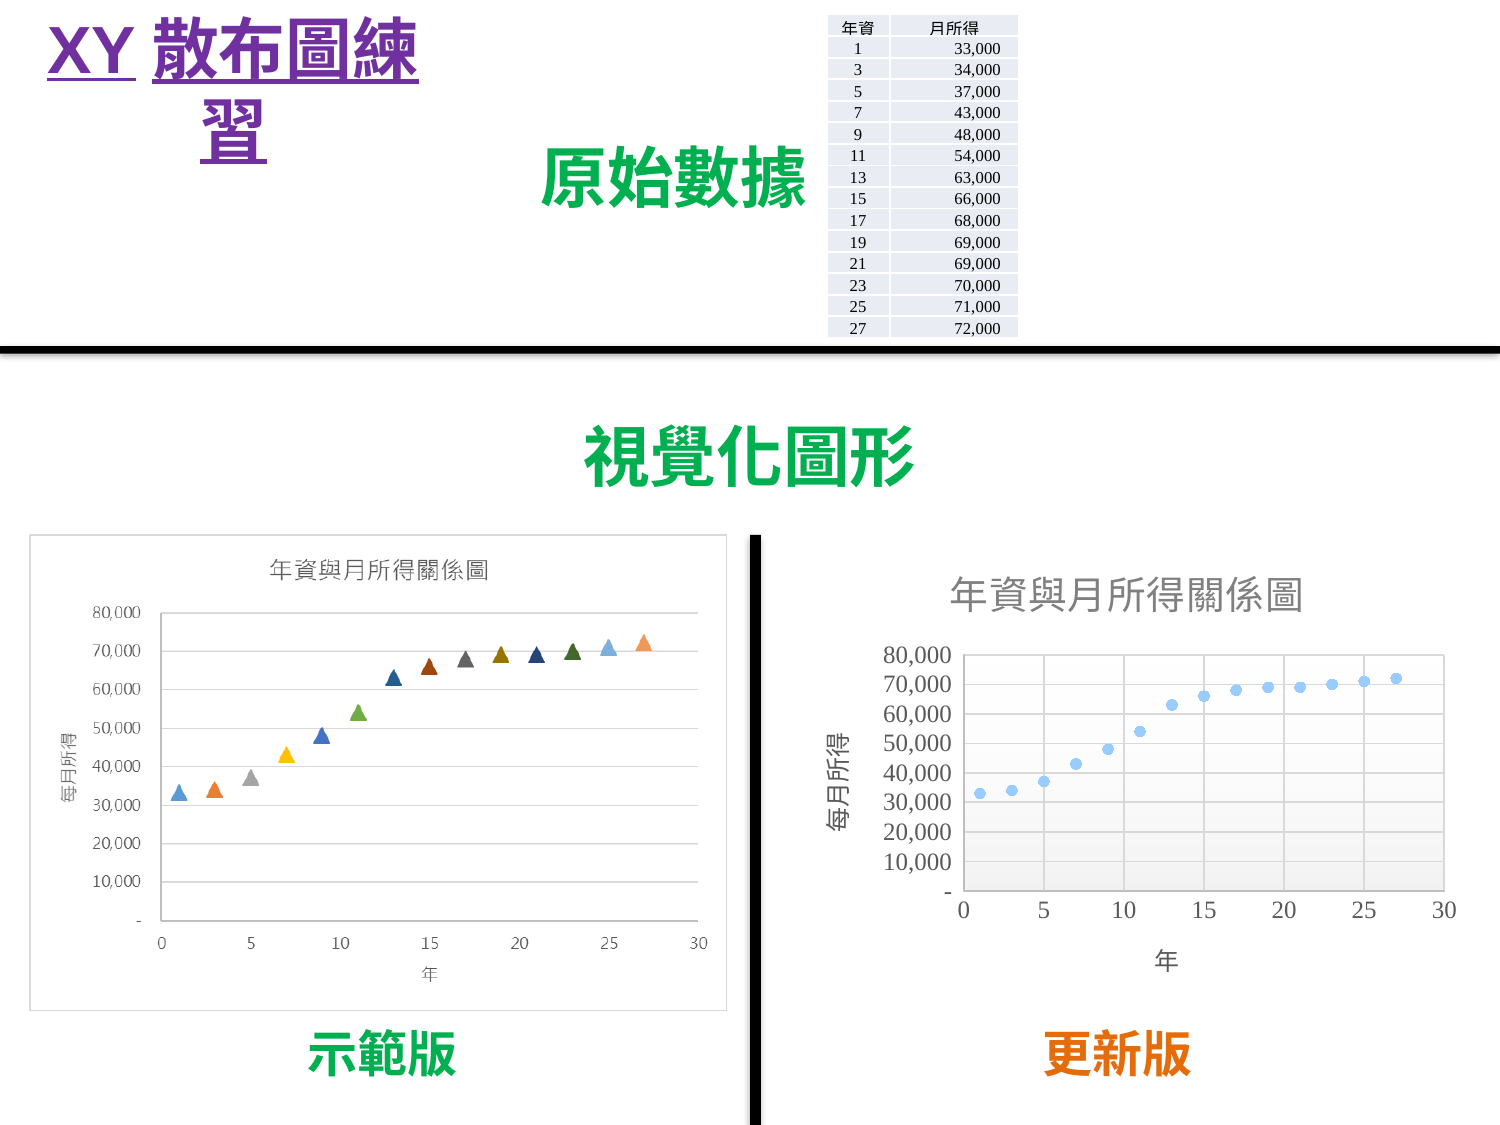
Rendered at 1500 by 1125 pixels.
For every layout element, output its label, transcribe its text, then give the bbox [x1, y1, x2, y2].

text_box [0, 346, 1500, 354]
table_cell 71,000 [891, 296, 1018, 315]
table_cell 66,000 [891, 188, 1018, 208]
table_cell 1 [828, 37, 889, 57]
text_box [750, 534, 761, 1015]
table_cell 11 [828, 145, 889, 165]
table_cell 69,000 [891, 253, 1018, 272]
chart [783, 534, 1471, 1011]
table_header 年資 [828, 15, 889, 35]
table_cell 25 [828, 296, 889, 315]
text_box 原始數據 [525, 128, 827, 223]
text_box XY散布圖練習 [0, 0, 467, 175]
table_cell 5 [828, 80, 889, 100]
text_box [750, 1090, 761, 1125]
table_cell 72,000 [891, 317, 1018, 337]
table_cell 21 [828, 253, 889, 272]
table_cell 34,000 [891, 59, 1018, 78]
text_box 示範版 更新版 [0, 1015, 1500, 1090]
table_cell 9 [828, 123, 889, 143]
table_header 月所得 [891, 15, 1018, 35]
table_cell 13 [828, 166, 889, 186]
table_cell 54,000 [891, 145, 1018, 165]
table_cell 27 [828, 317, 889, 337]
table_cell 37,000 [891, 80, 1018, 100]
picture [29, 534, 728, 1011]
table_cell 70,000 [891, 274, 1018, 294]
table_cell 3 [828, 59, 889, 78]
table_cell 33,000 [891, 37, 1018, 57]
table_cell 23 [828, 274, 889, 294]
table_cell 69,000 [891, 231, 1018, 251]
table_cell 43,000 [891, 102, 1018, 121]
table_cell 17 [828, 209, 889, 229]
table_cell 48,000 [891, 123, 1018, 143]
table_cell 68,000 [891, 209, 1018, 229]
text_box 視覺化圖形 [0, 406, 1500, 502]
table_cell 7 [828, 102, 889, 121]
table_cell 15 [828, 188, 889, 208]
table_cell 63,000 [891, 166, 1018, 186]
table_cell 19 [828, 231, 889, 251]
